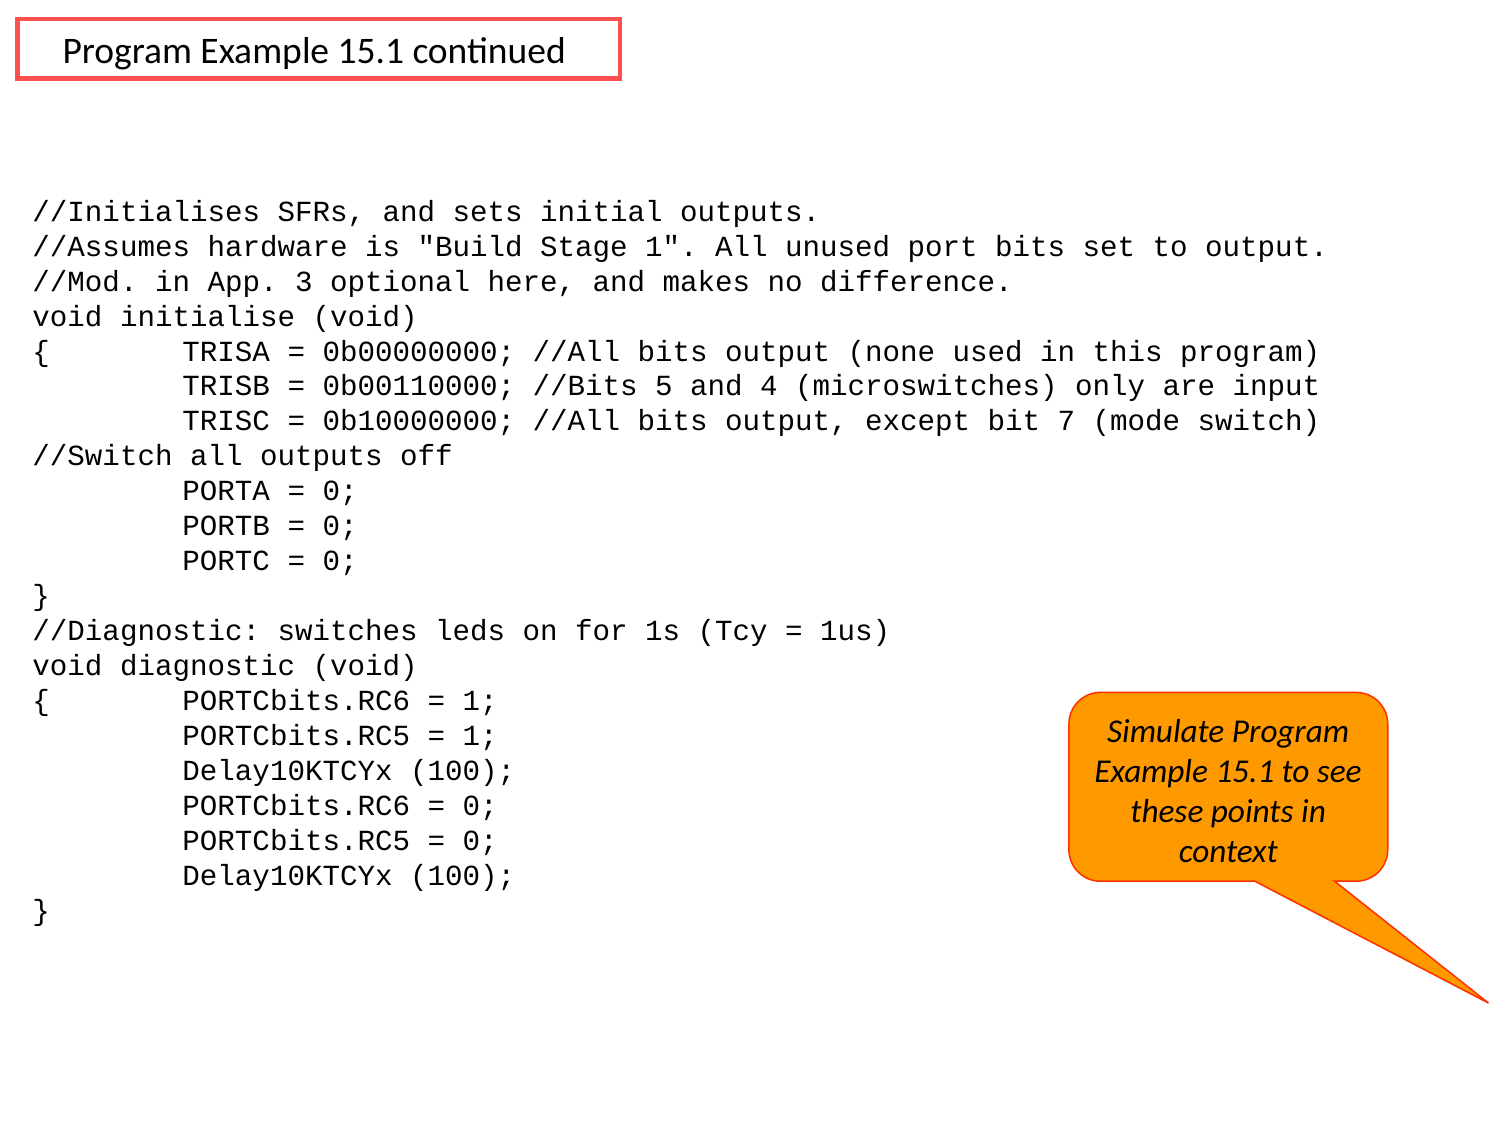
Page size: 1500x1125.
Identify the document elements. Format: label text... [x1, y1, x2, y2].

text_box //Initialises SFRs, and sets initial outputs. //Assumes hardware is "Build Stage 1". All unused port bits set to output. //Mod. in App. 3 optional here, and makes no difference. void initialise (void) { TRISA = 0b00000000; //All bits output (none used in this program) TRISB = 0b00110000; //Bits 5 and 4 (microswitches) only are input TRISC = 0b10000000; //All bits output, except bit 7 (mode switch) //Switch all outputs off PORTA = 0; PORTB = 0; PORTC = 0; } //Diagnostic: switches leds on for 1s (Tcy = 1us) void diagnostic (void) { PORTCbits.RC6 = 1; PORTCbits.RC5 = 1; Delay10KTCYx (100); PORTCbits.RC6 = 0; PORTCbits.RC5 = 0; Delay10KTCYx (100); } [17, 184, 1459, 934]
text_box Simulate Program Example 15.1 to see these points in context [1068, 692, 1489, 1004]
text_box Program Example 15.1 continued [17, 18, 620, 79]
